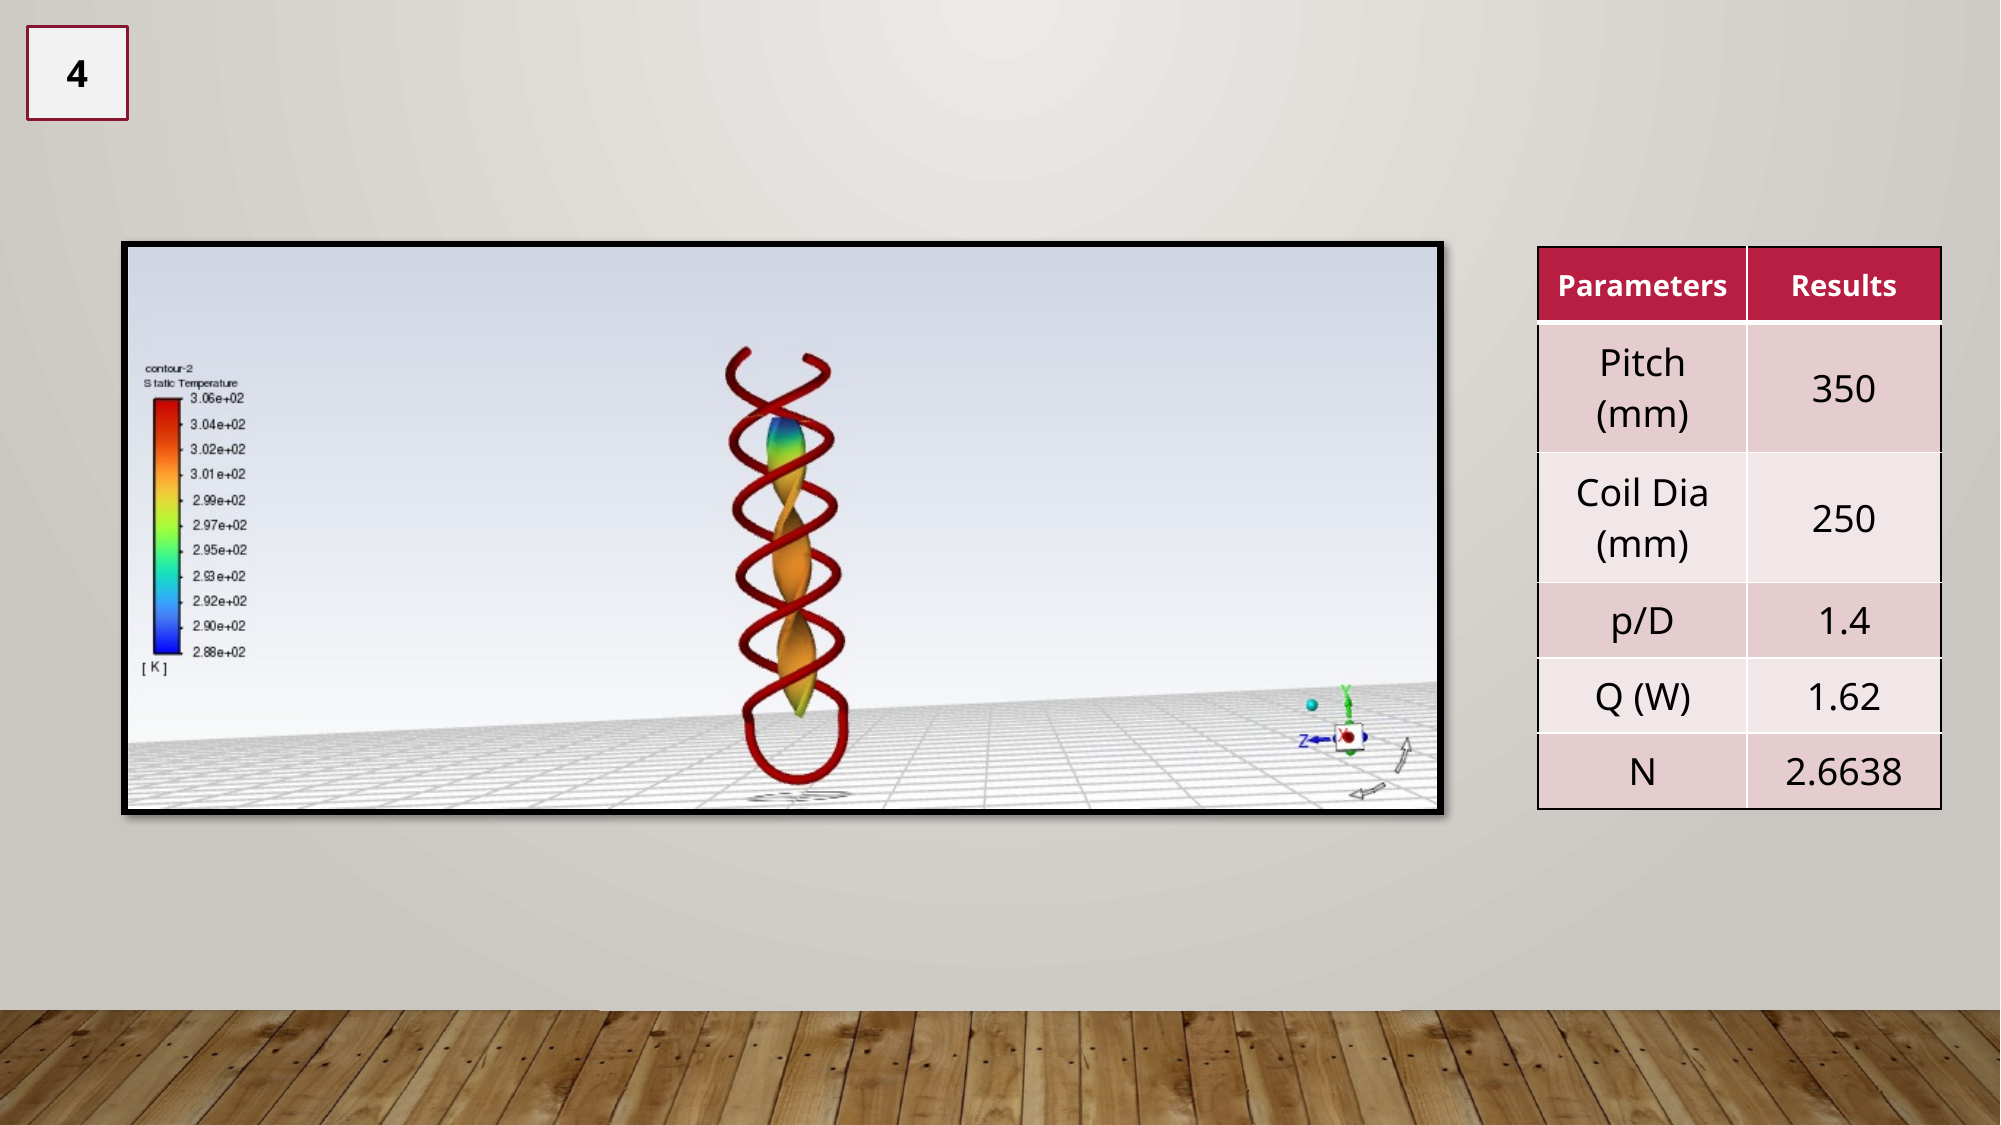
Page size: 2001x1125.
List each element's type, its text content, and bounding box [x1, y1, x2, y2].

picture [0, 1006, 2000, 1125]
table_cell Q (W) [1539, 659, 1746, 732]
text_box 4 [26, 25, 129, 121]
table_cell 350 [1748, 325, 1940, 452]
table_cell 1.4 [1748, 583, 1940, 657]
table_header Parameters [1539, 248, 1746, 320]
table_cell 2.6638 [1748, 734, 1940, 808]
table_cell Coil Dia (mm) [1539, 453, 1746, 582]
table_cell 1.62 [1748, 659, 1940, 732]
picture [127, 246, 1438, 809]
table_cell Pitch (mm) [1539, 325, 1746, 452]
table_header Results [1748, 248, 1940, 320]
table_cell 250 [1748, 453, 1940, 582]
text_box [0, 0, 2000, 1004]
table_cell p/D [1539, 583, 1746, 657]
table_cell N [1539, 734, 1746, 808]
